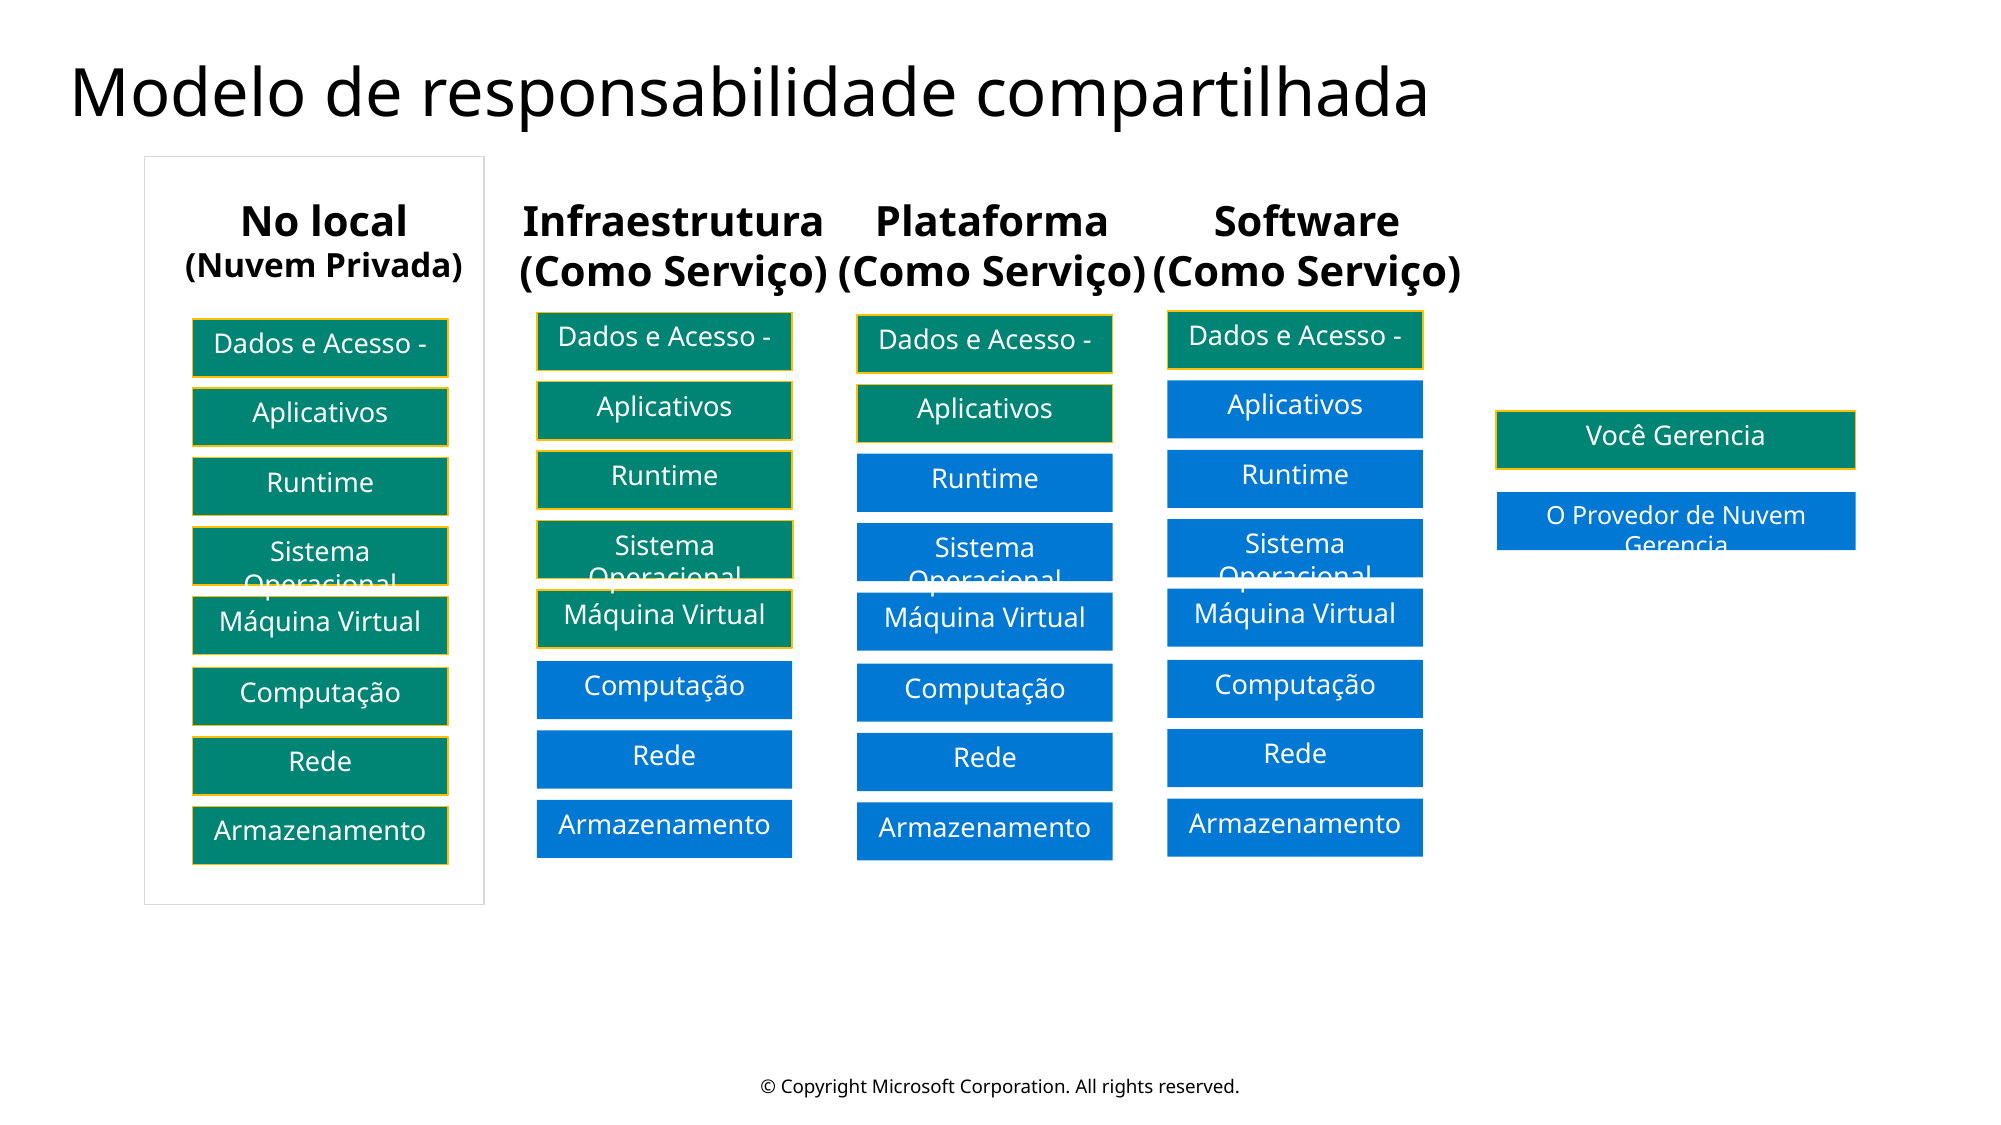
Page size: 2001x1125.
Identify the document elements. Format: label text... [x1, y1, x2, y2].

title Modelo de responsabilidade compartilhada [69, 44, 1931, 156]
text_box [144, 156, 1856, 905]
